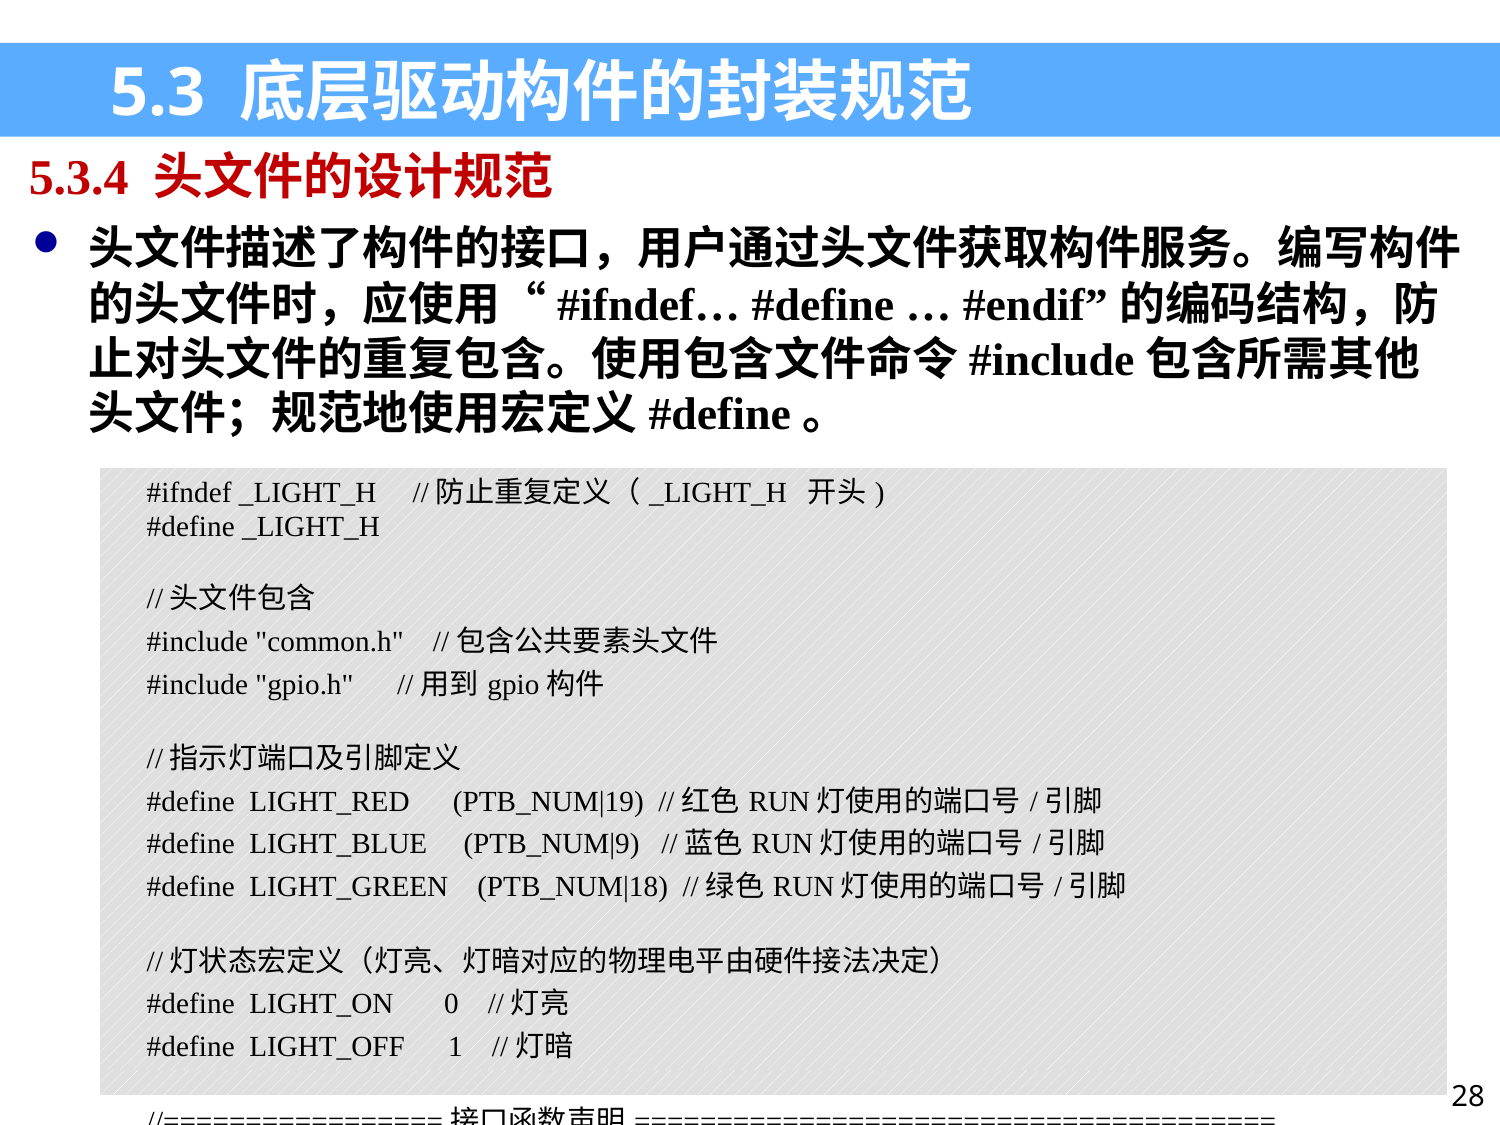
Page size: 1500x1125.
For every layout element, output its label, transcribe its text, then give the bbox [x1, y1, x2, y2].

text_box 5.3.4 头文件的设计规范 [14, 137, 1426, 212]
text_box 5.3 底层驱动构件的封装规范 [95, 41, 989, 136]
table_header #ifndef _LIGHT_H //防止重复定义（_LIGHT_H 开头) #define _LIGHT_H //头文件包含 #include "common.h" //包含公共要素头文件 #include "gpio.h" //用到gpio构件 //指示灯端口及引脚定义 #define LIGHT_RED (PTB_NUM|19) //红色RUN灯使用的端口号/引脚 #define LIGHT_BLUE (PTB_NUM|9) //蓝色RUN灯使用的端口号/引脚 #define LIGHT_GREEN (PTB_NUM|18) //绿色RUN灯使用的端口号/引脚 //灯状态宏定义（灯亮、灯暗对应的物理电平由硬件接法决定） #define LIGHT_ON 0 //灯亮 #define LIGHT_OFF 1 //灯暗 //=================接口函数声明======================================= [100, 468, 1447, 1070]
text_box 头文件描述了构件的接口，用户通过头文件获取构件服务。编写构件的头文件时，应使用“#ifndef… #define … #endif”的编码结构，防止对头文件的重复包含。使用包含文件命令#include包含所需其他头文件；规范地使用宏定义#define。 [17, 211, 1477, 447]
table_cell [100, 1070, 1447, 1095]
slide_number 28 [1149, 1049, 1500, 1125]
